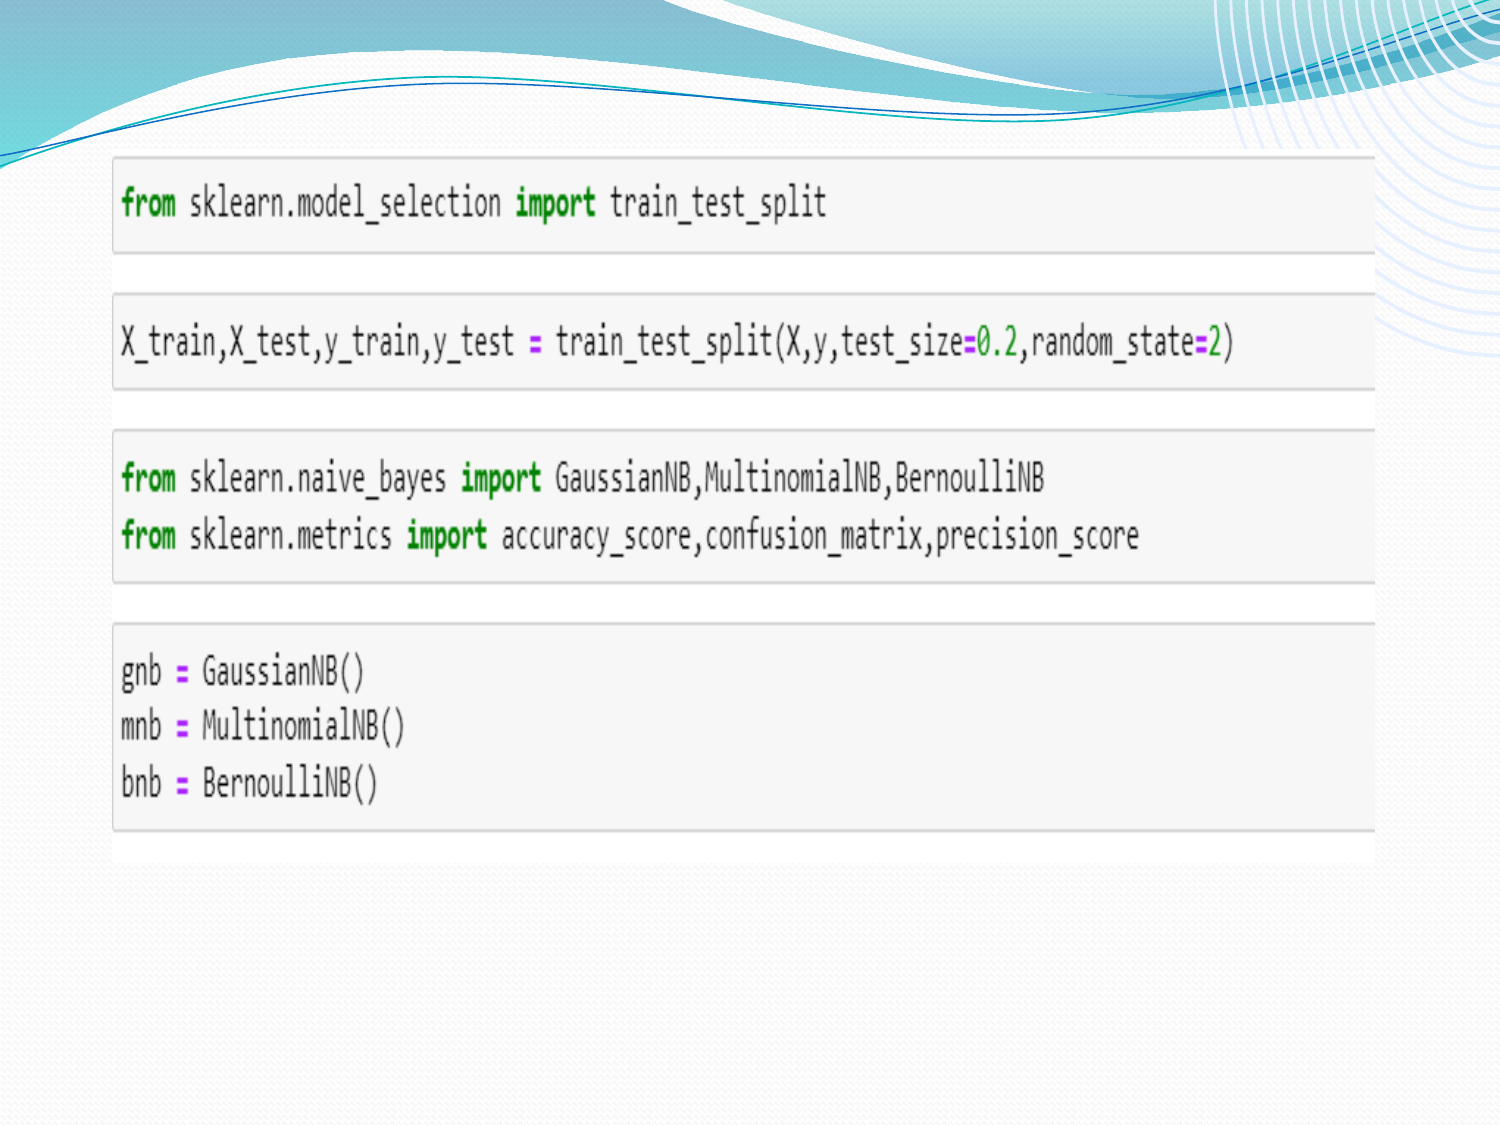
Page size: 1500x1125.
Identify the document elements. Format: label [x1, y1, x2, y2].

picture [112, 149, 1376, 863]
